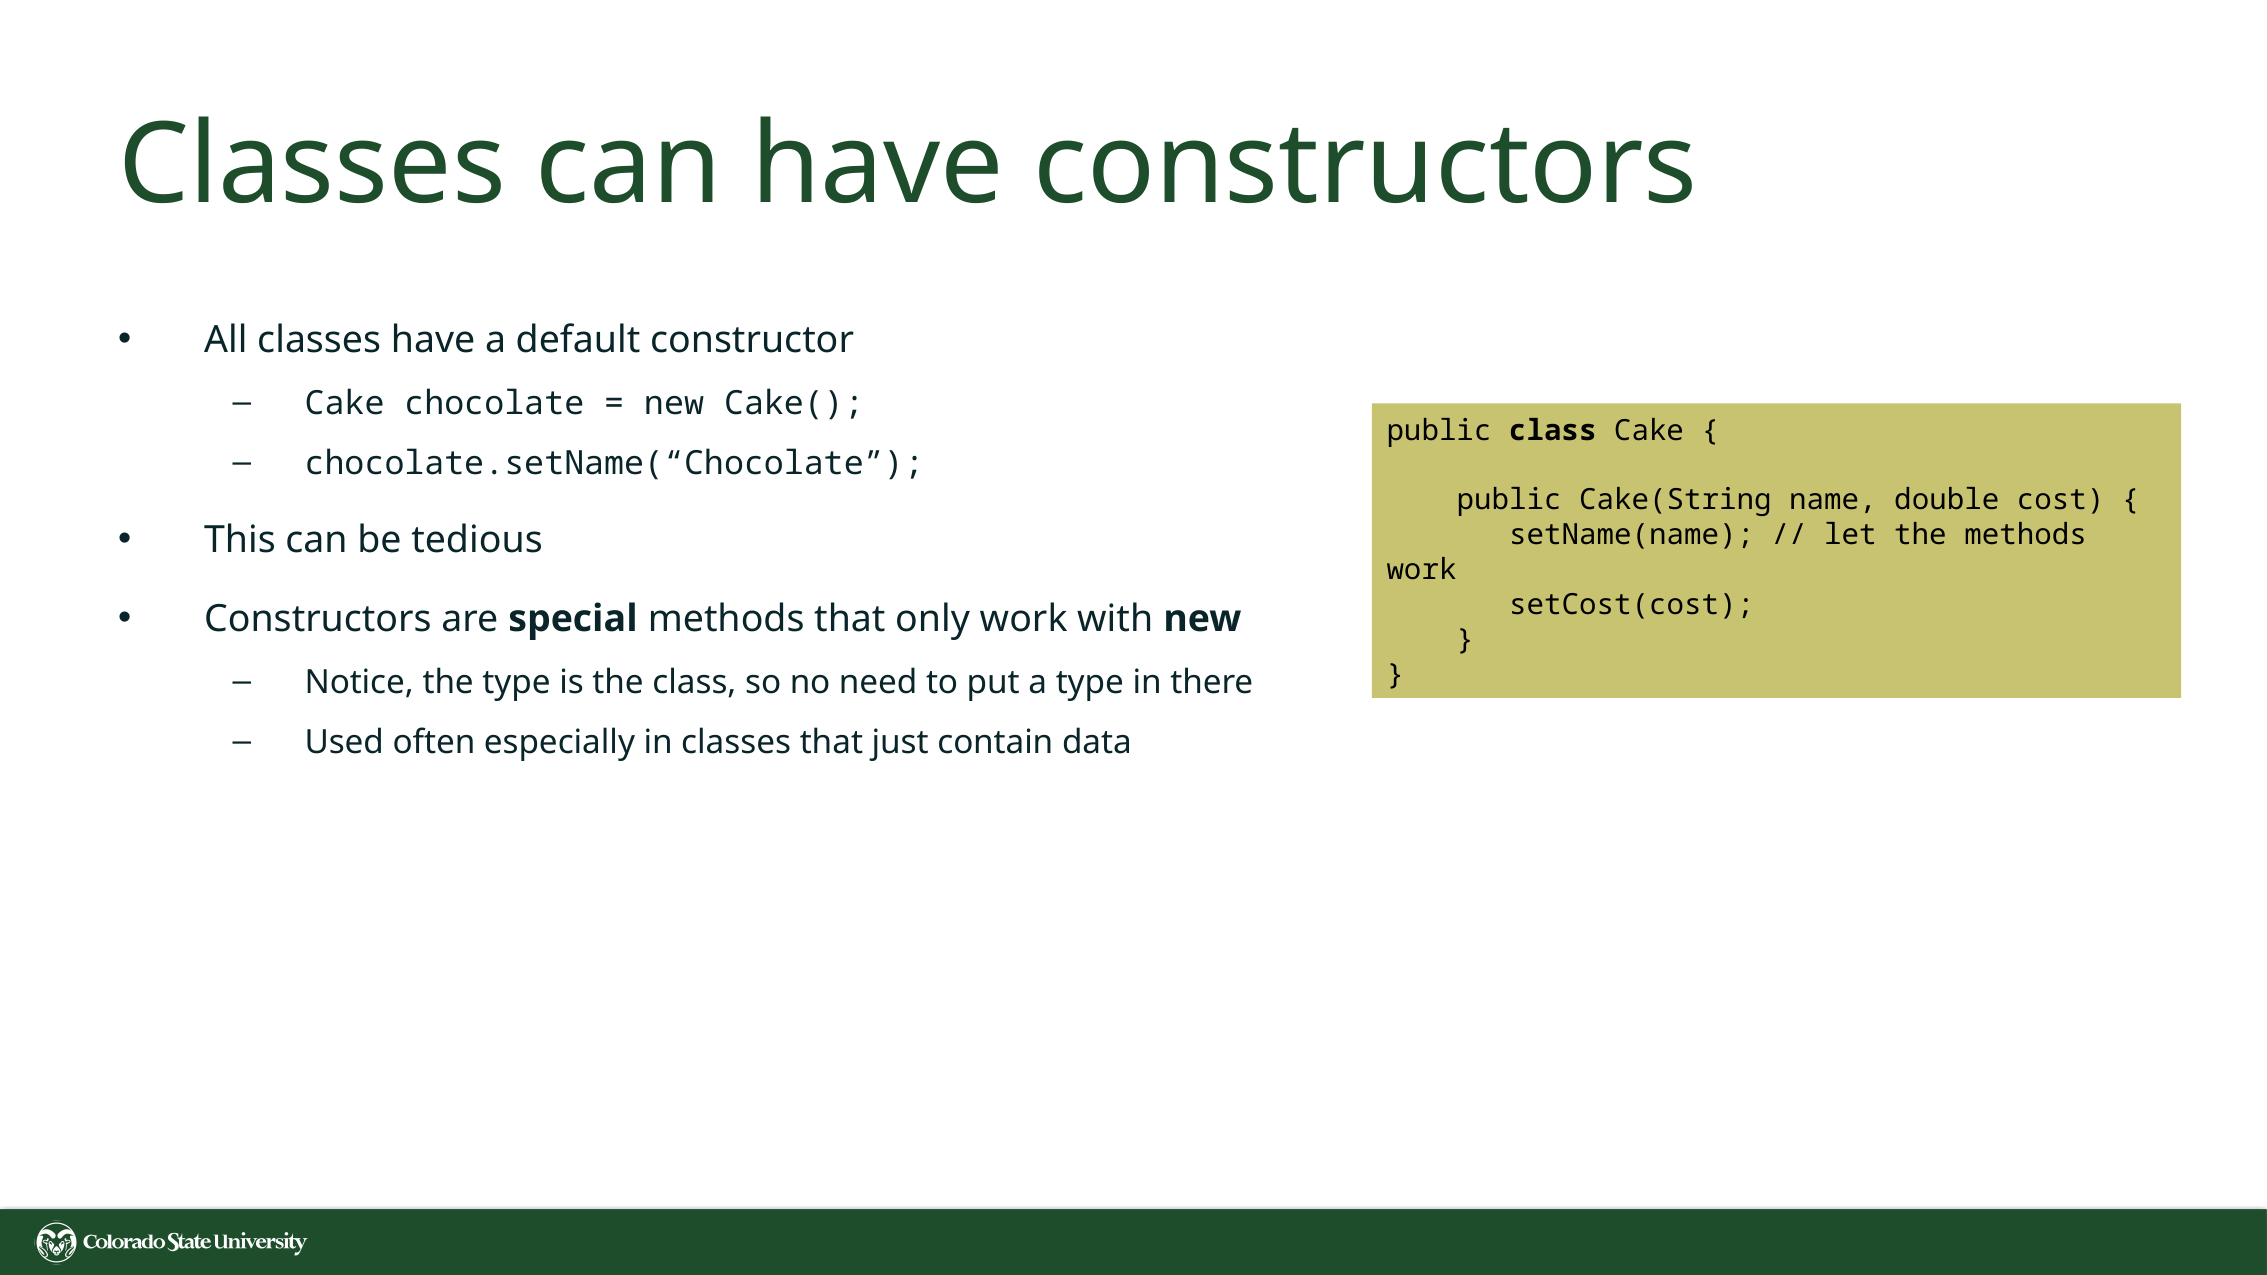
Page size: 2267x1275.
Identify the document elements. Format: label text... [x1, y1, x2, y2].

list All classes have a default constructor Cake chocolate = new Cake(); chocolate.setName(“Chocolate”); This can be tedious Constructors are special methods that only work with new Notice, the type is the class, so no need to put a type in there Used often especially in classes that just contain data [103, 291, 1332, 898]
text_box public class Cake { public Cake(String name, double cost) { setName(name); // let the methods work setCost(cost); } } [1371, 403, 2182, 698]
picture [24, 1209, 319, 1275]
title Classes can have constructors [103, 73, 2164, 241]
